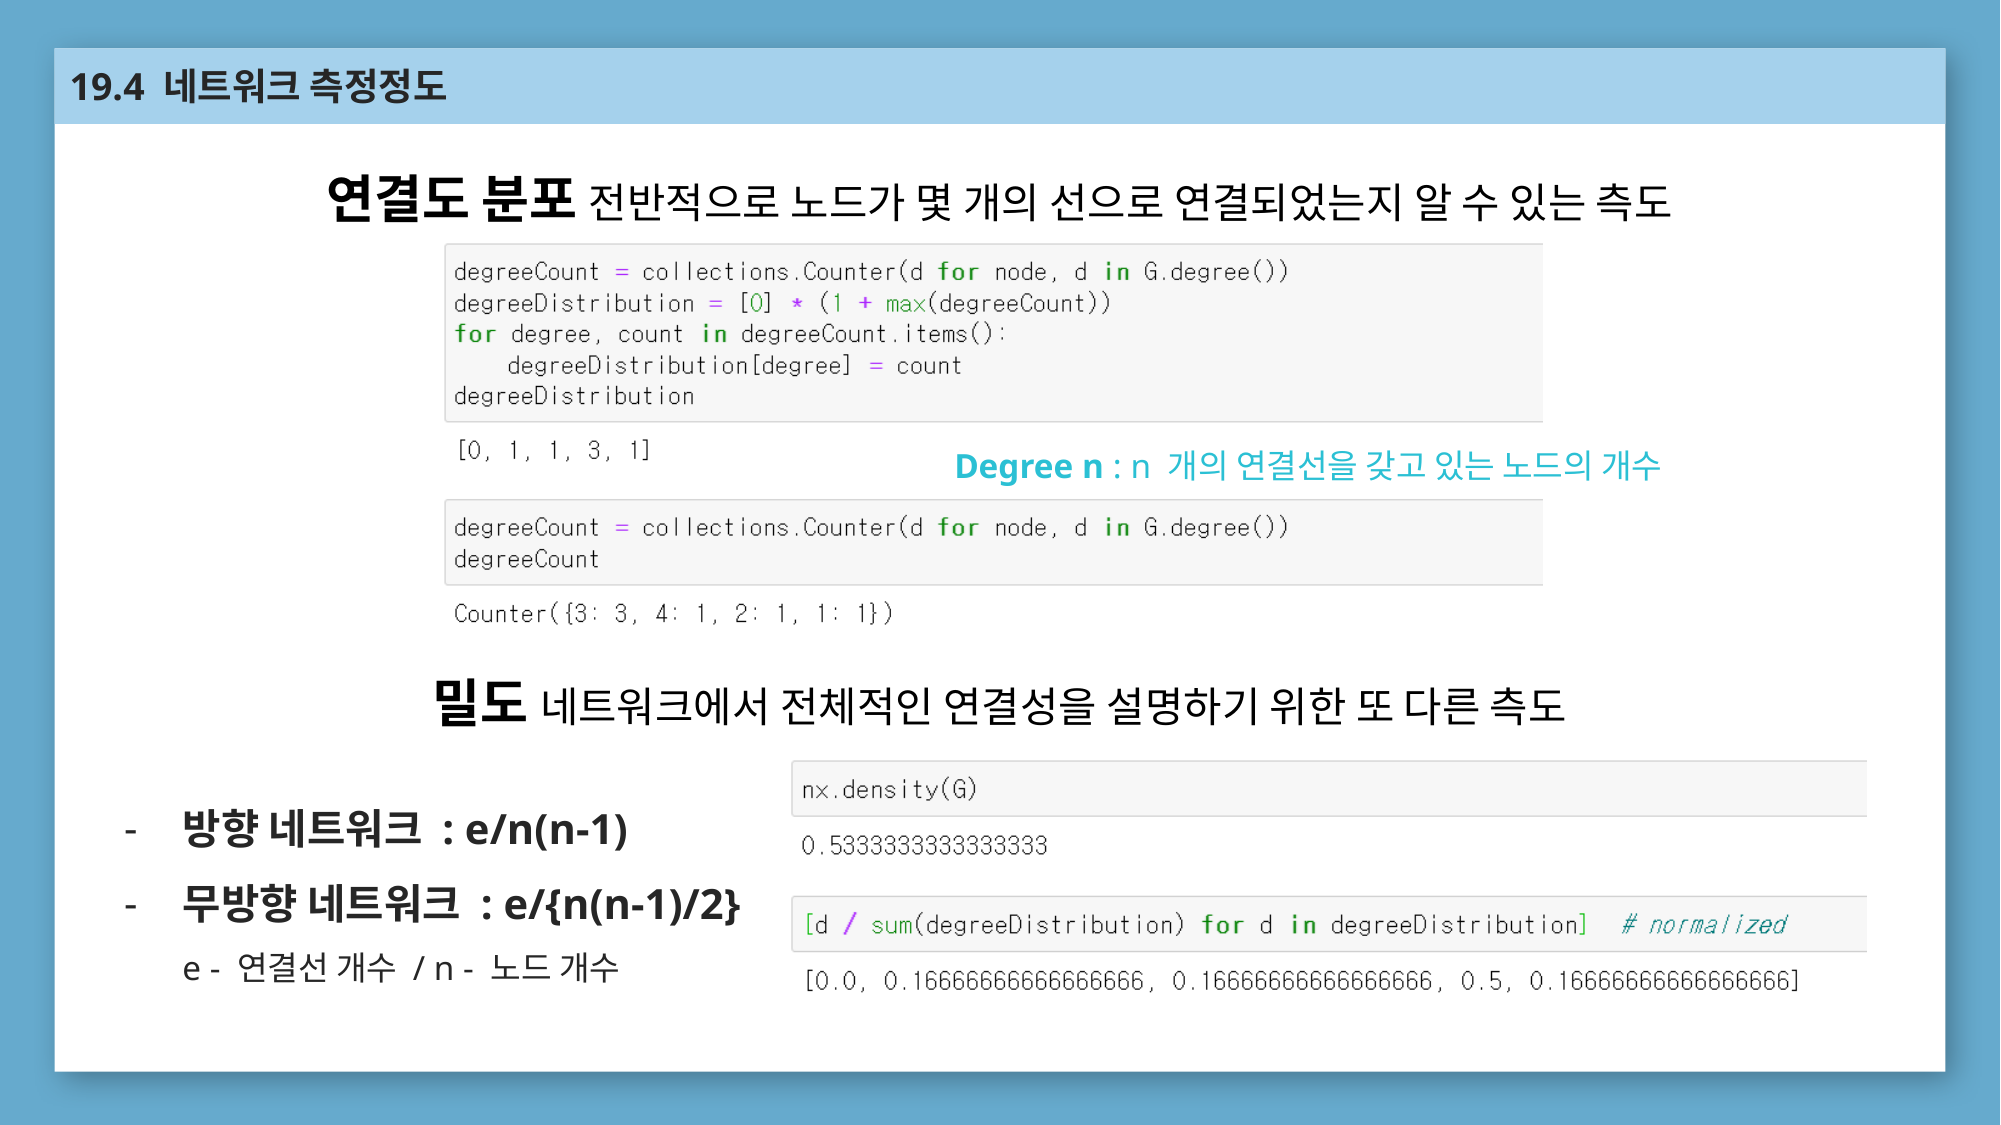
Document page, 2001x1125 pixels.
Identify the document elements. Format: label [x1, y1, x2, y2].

picture [778, 748, 1868, 1030]
picture [430, 235, 1544, 638]
text_box [54, 48, 1946, 1072]
